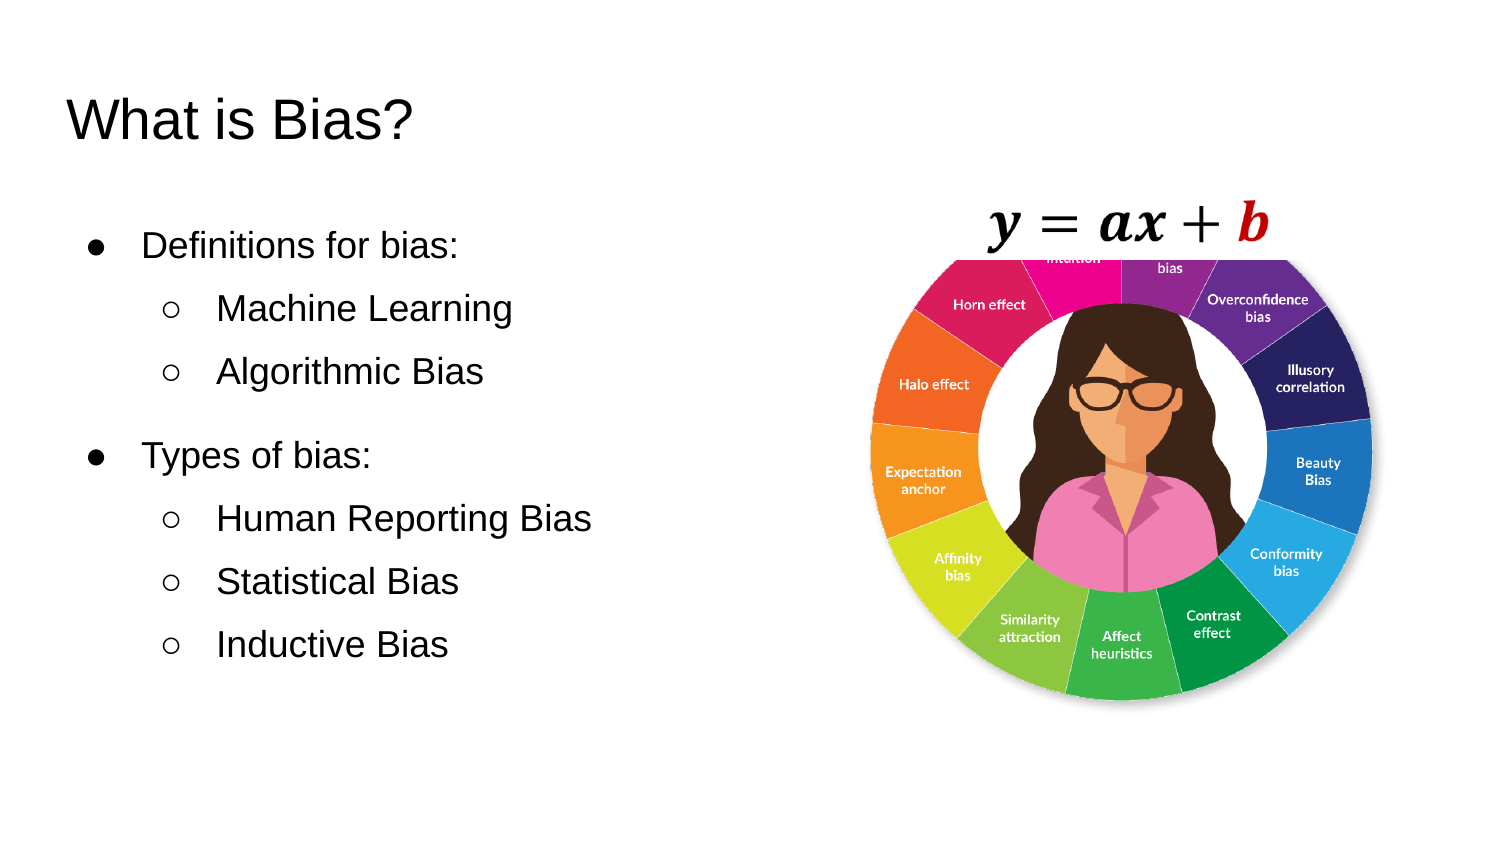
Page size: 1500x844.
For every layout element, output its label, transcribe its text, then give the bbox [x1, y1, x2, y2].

list Definitions for bias: Machine Learning Algorithmic Bias Types of bias: Human Reporting Bias Statistical Bias Inductive Bias [51, 189, 1449, 750]
picture [859, 188, 1392, 720]
title What is Bias? [51, 72, 1449, 167]
